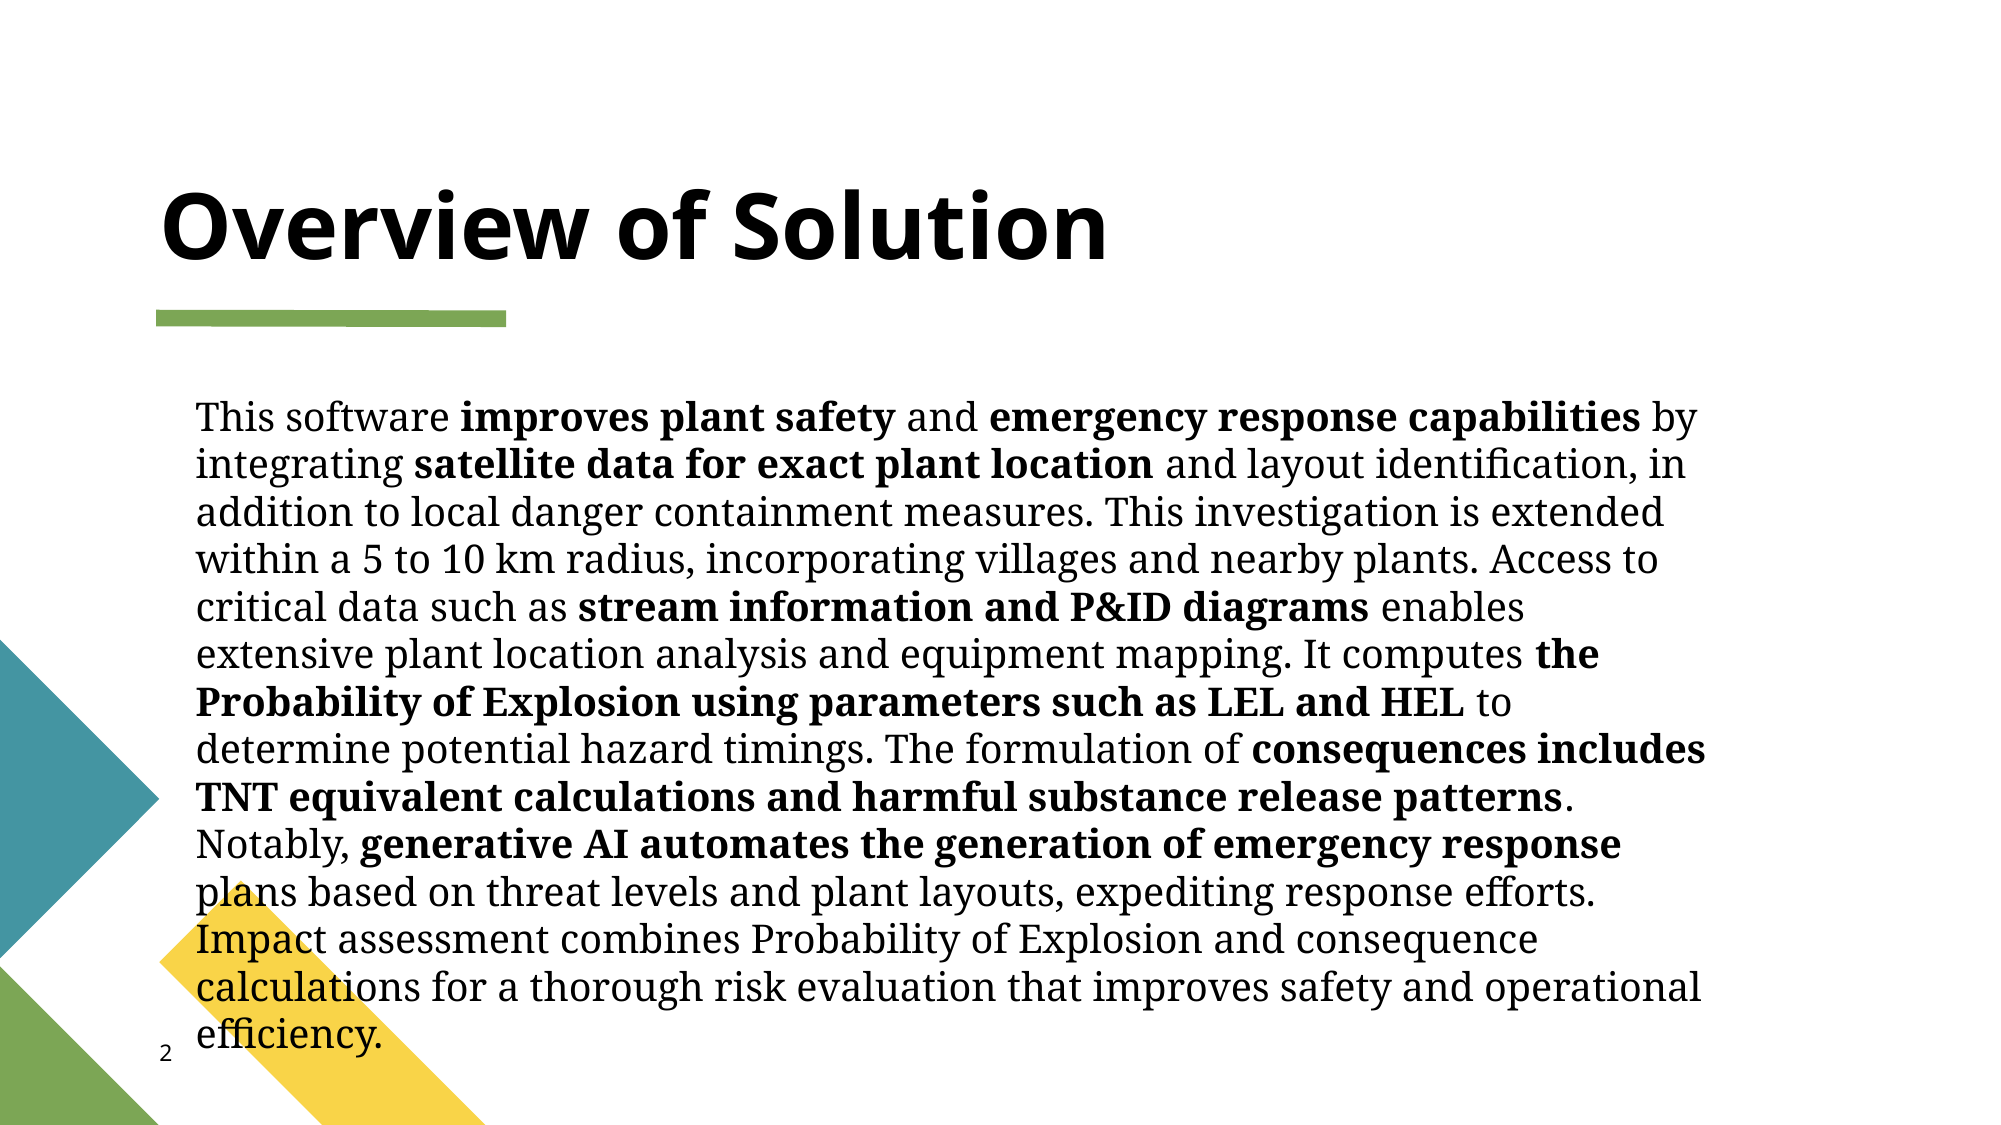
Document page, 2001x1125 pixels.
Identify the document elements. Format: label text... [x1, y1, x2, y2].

slide_number 2 [159, 1038, 246, 1080]
list This software improves plant safety and emergency response capabilities by integrating satellite data for exact plant location and layout identification, in addition to local danger containment measures. This investigation is extended within a 5 to 10 km radius, incorporating villages and nearby plants. Access to critical data such as stream information and P&ID diagrams enables extensive plant location analysis and equipment mapping. It computes the Probability of Explosion using parameters such as LEL and HEL to determine potential hazard timings. The formulation of consequences includes TNT equivalent calculations and harmful substance release patterns. Notably, generative AI automates the generation of emergency response plans based on threat levels and plant layouts, expediting response efforts. Impact assessment combines Probability of Explosion and consequence calculations for a thorough risk evaluation that improves safety and operational efficiency. [158, 391, 1710, 1039]
title Overview of Solution [159, 158, 1712, 280]
